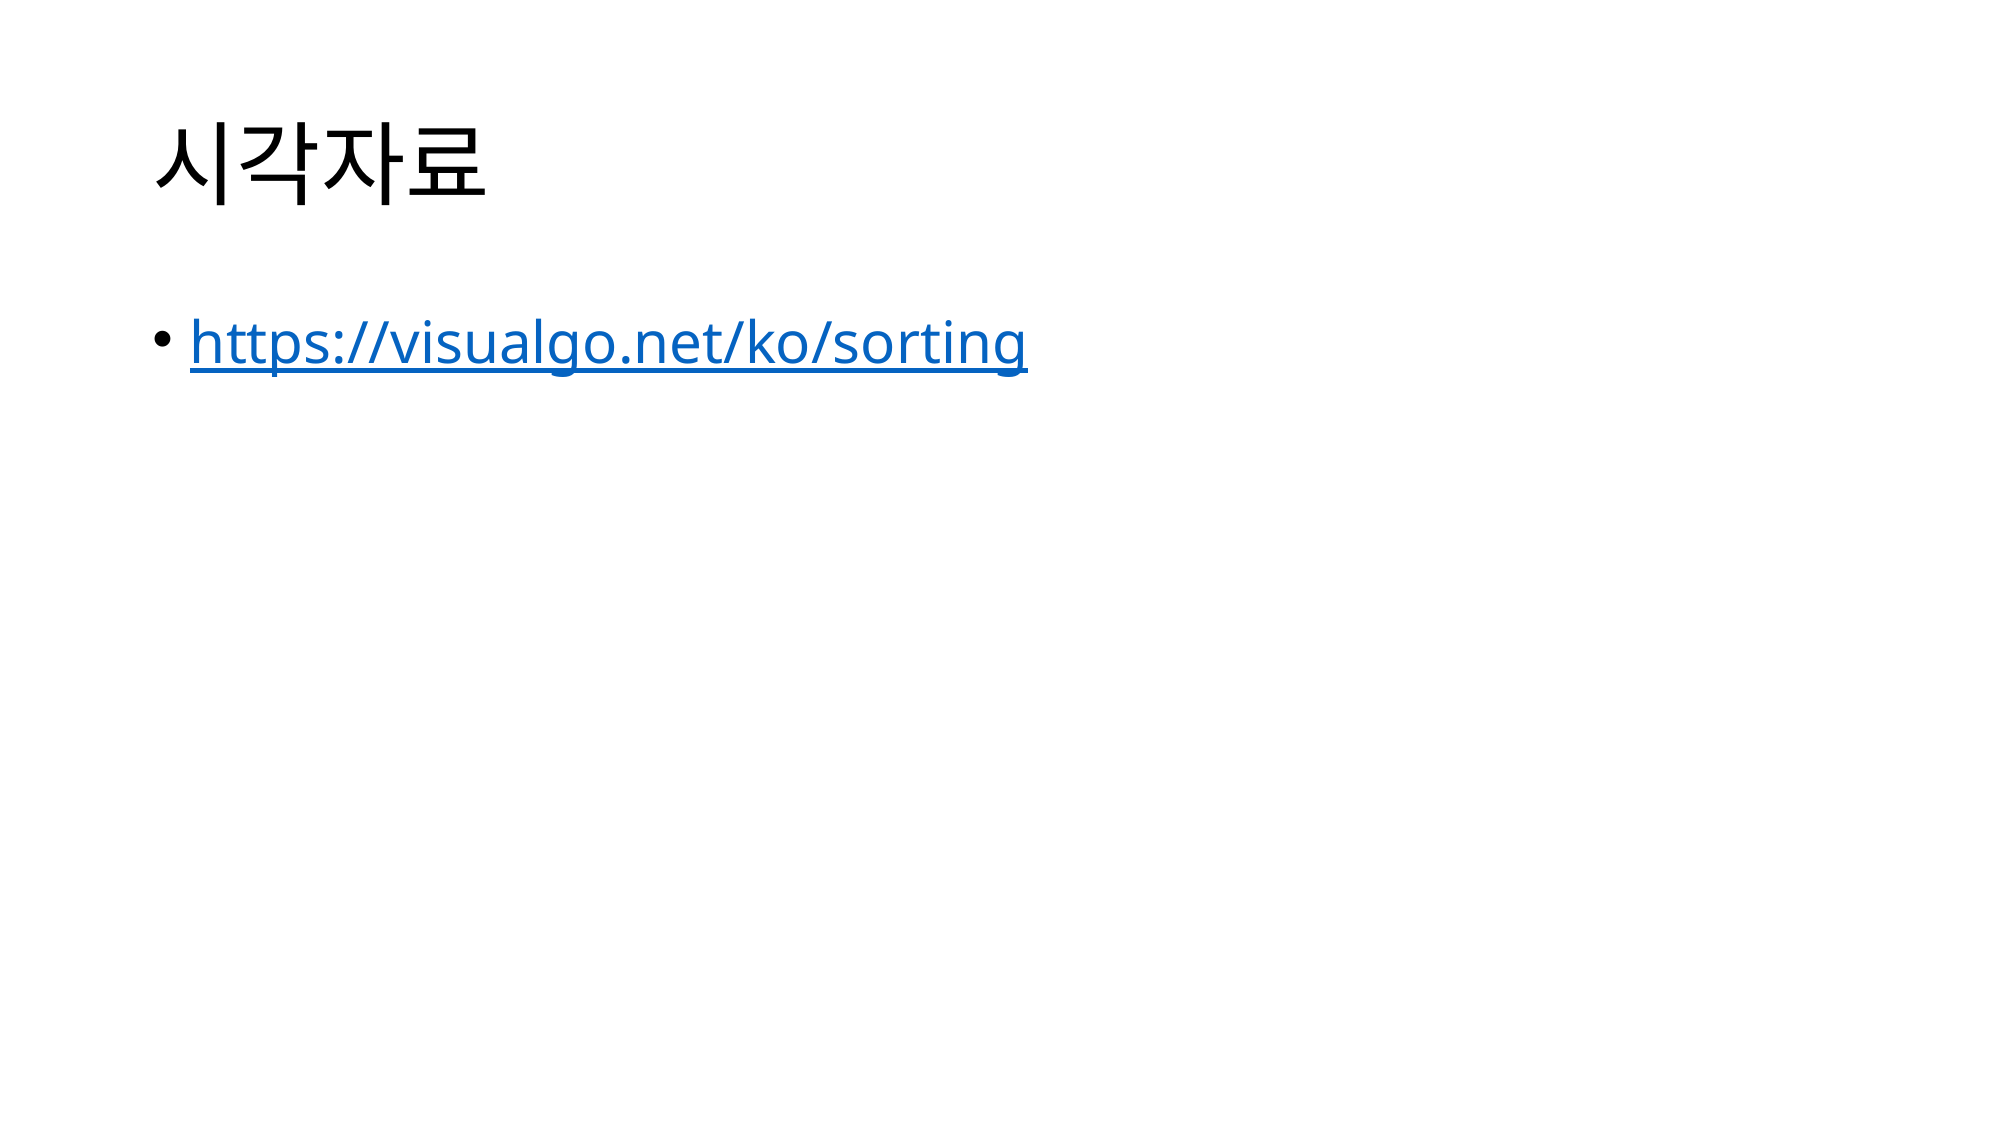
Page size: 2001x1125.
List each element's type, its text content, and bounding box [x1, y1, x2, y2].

list https://visualgo.net/ko/sorting [137, 299, 1863, 1014]
title 시각자료 [137, 59, 1863, 278]
